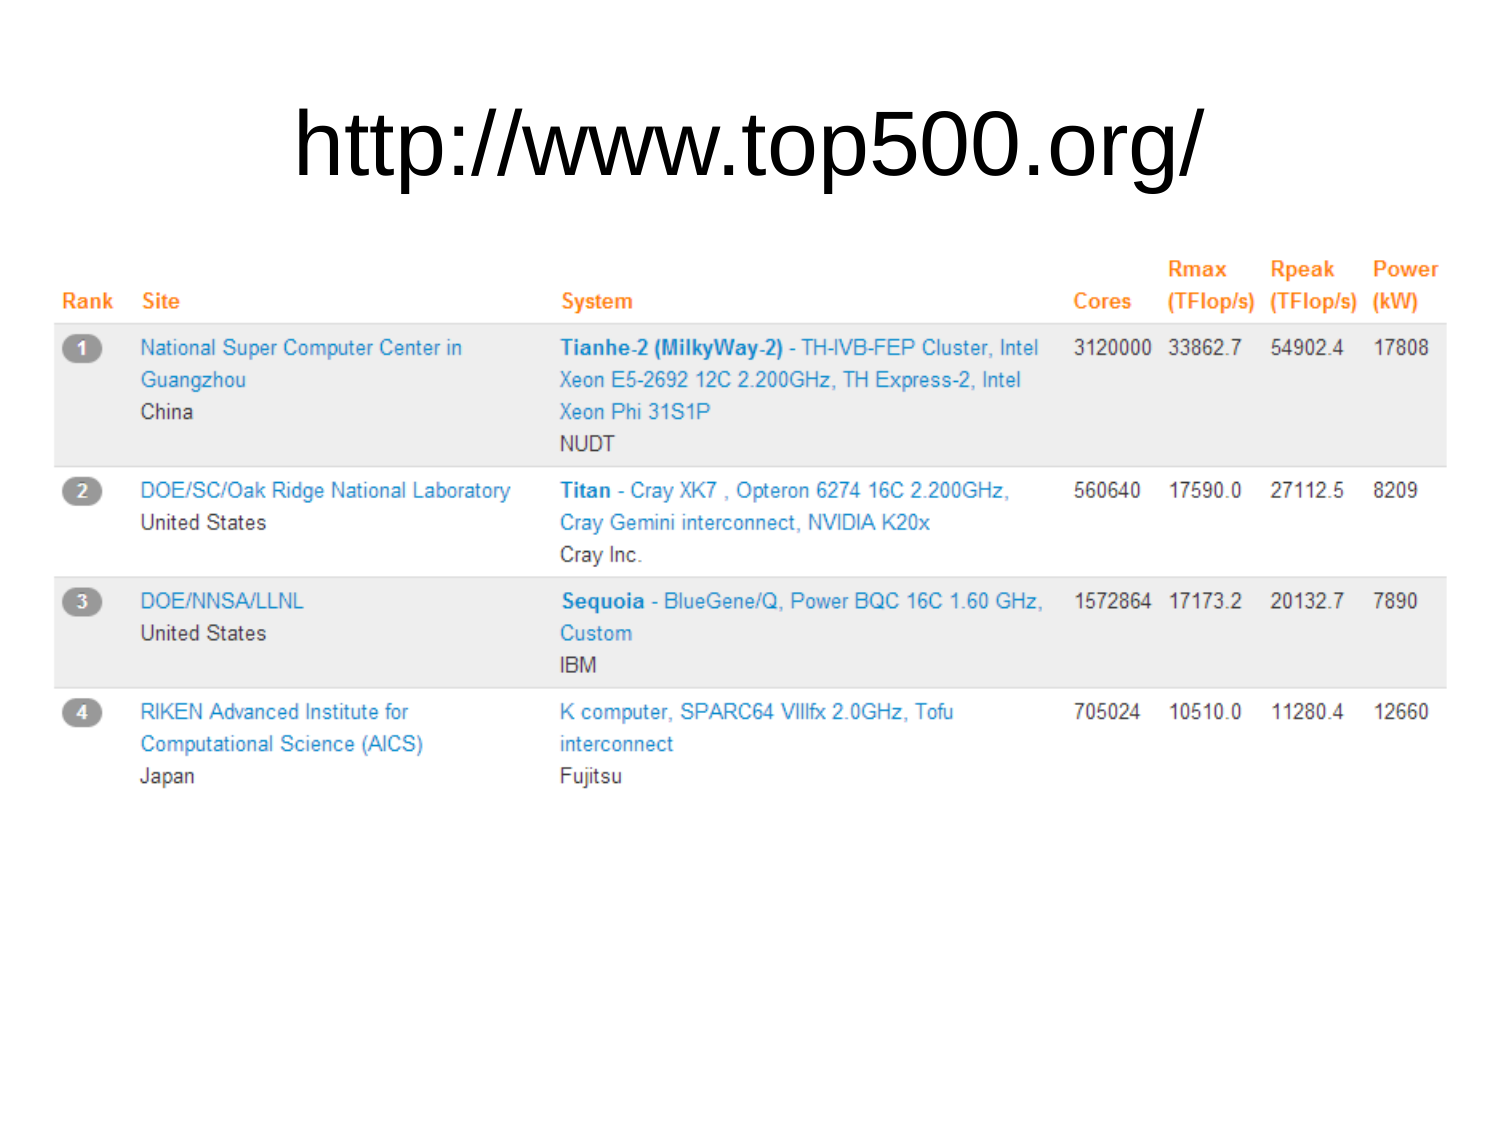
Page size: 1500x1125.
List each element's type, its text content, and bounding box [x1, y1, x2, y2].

picture [0, 243, 1471, 798]
title http://www.top500.org/ [75, 45, 1425, 233]
